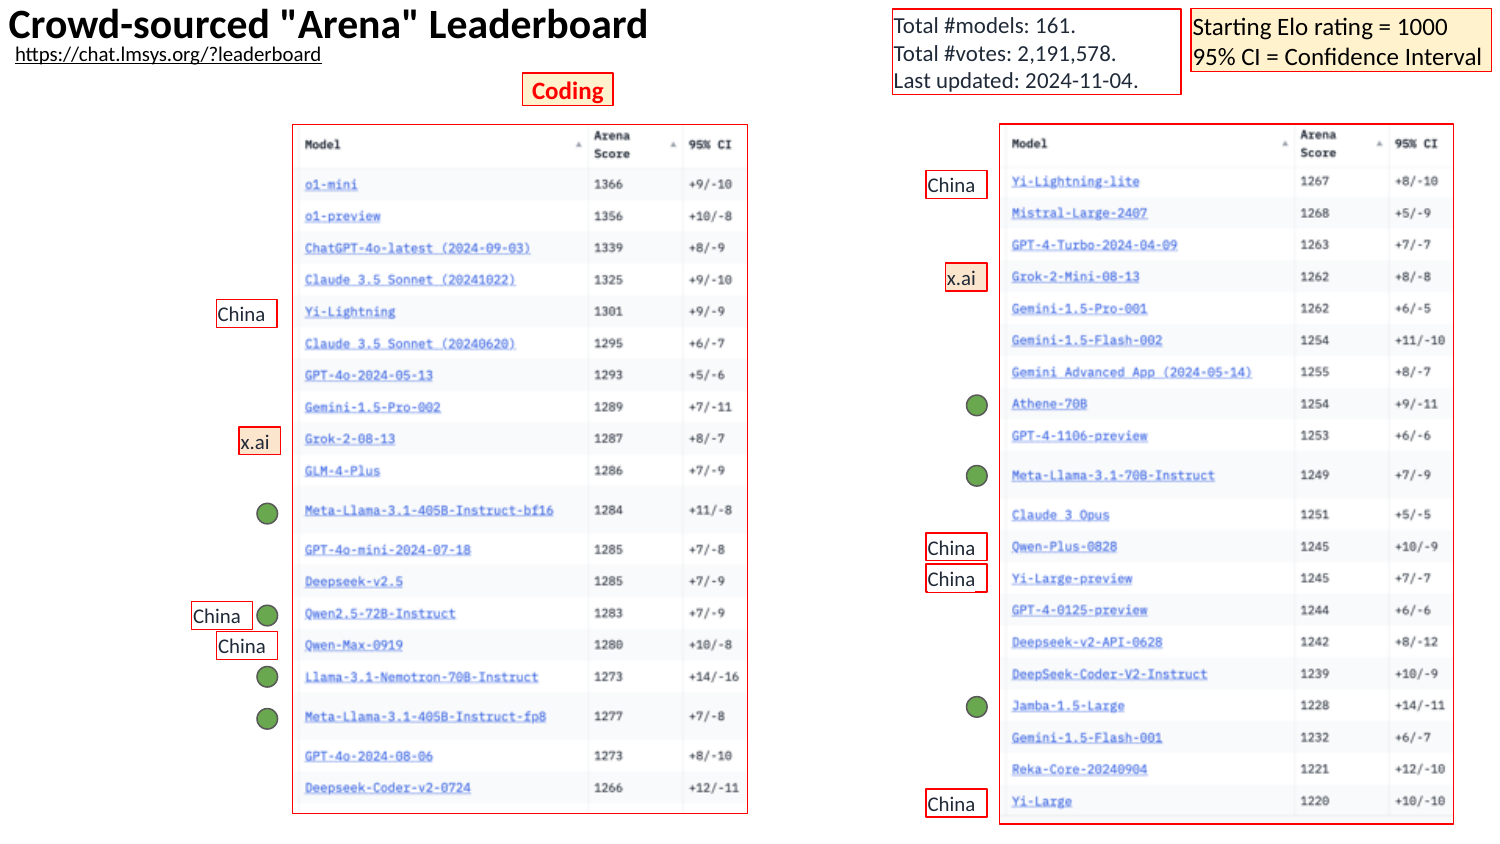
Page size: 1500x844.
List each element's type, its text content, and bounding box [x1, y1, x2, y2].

text_box x.ai [239, 426, 281, 455]
text_box [257, 503, 278, 524]
text_box [966, 465, 988, 487]
text_box China [926, 788, 988, 817]
text_box [257, 666, 278, 688]
text_box China [926, 532, 988, 561]
text_box Coding [522, 72, 614, 106]
text_box China [926, 564, 988, 592]
text_box [257, 708, 278, 730]
text_box [966, 696, 988, 718]
text_box China [926, 170, 988, 199]
text_box [966, 395, 988, 416]
text_box China [216, 299, 278, 328]
text_box Crowd-sourced "Arena" Leaderboard [0, 0, 675, 63]
text_box https://chat.lmsys.org/?leaderboard [0, 25, 341, 106]
text_box x.ai [945, 262, 988, 291]
text_box Starting Elo rating = 1000 95% CI = Confidence Interval [1191, 8, 1492, 72]
text_box China [216, 631, 278, 660]
picture [999, 124, 1453, 824]
text_box China [191, 601, 253, 630]
picture [293, 124, 747, 813]
text_box [257, 605, 278, 626]
text_box Total #models: 161. Total #votes: 2,191,578. Last updated: 2024-11-04. [892, 9, 1182, 95]
